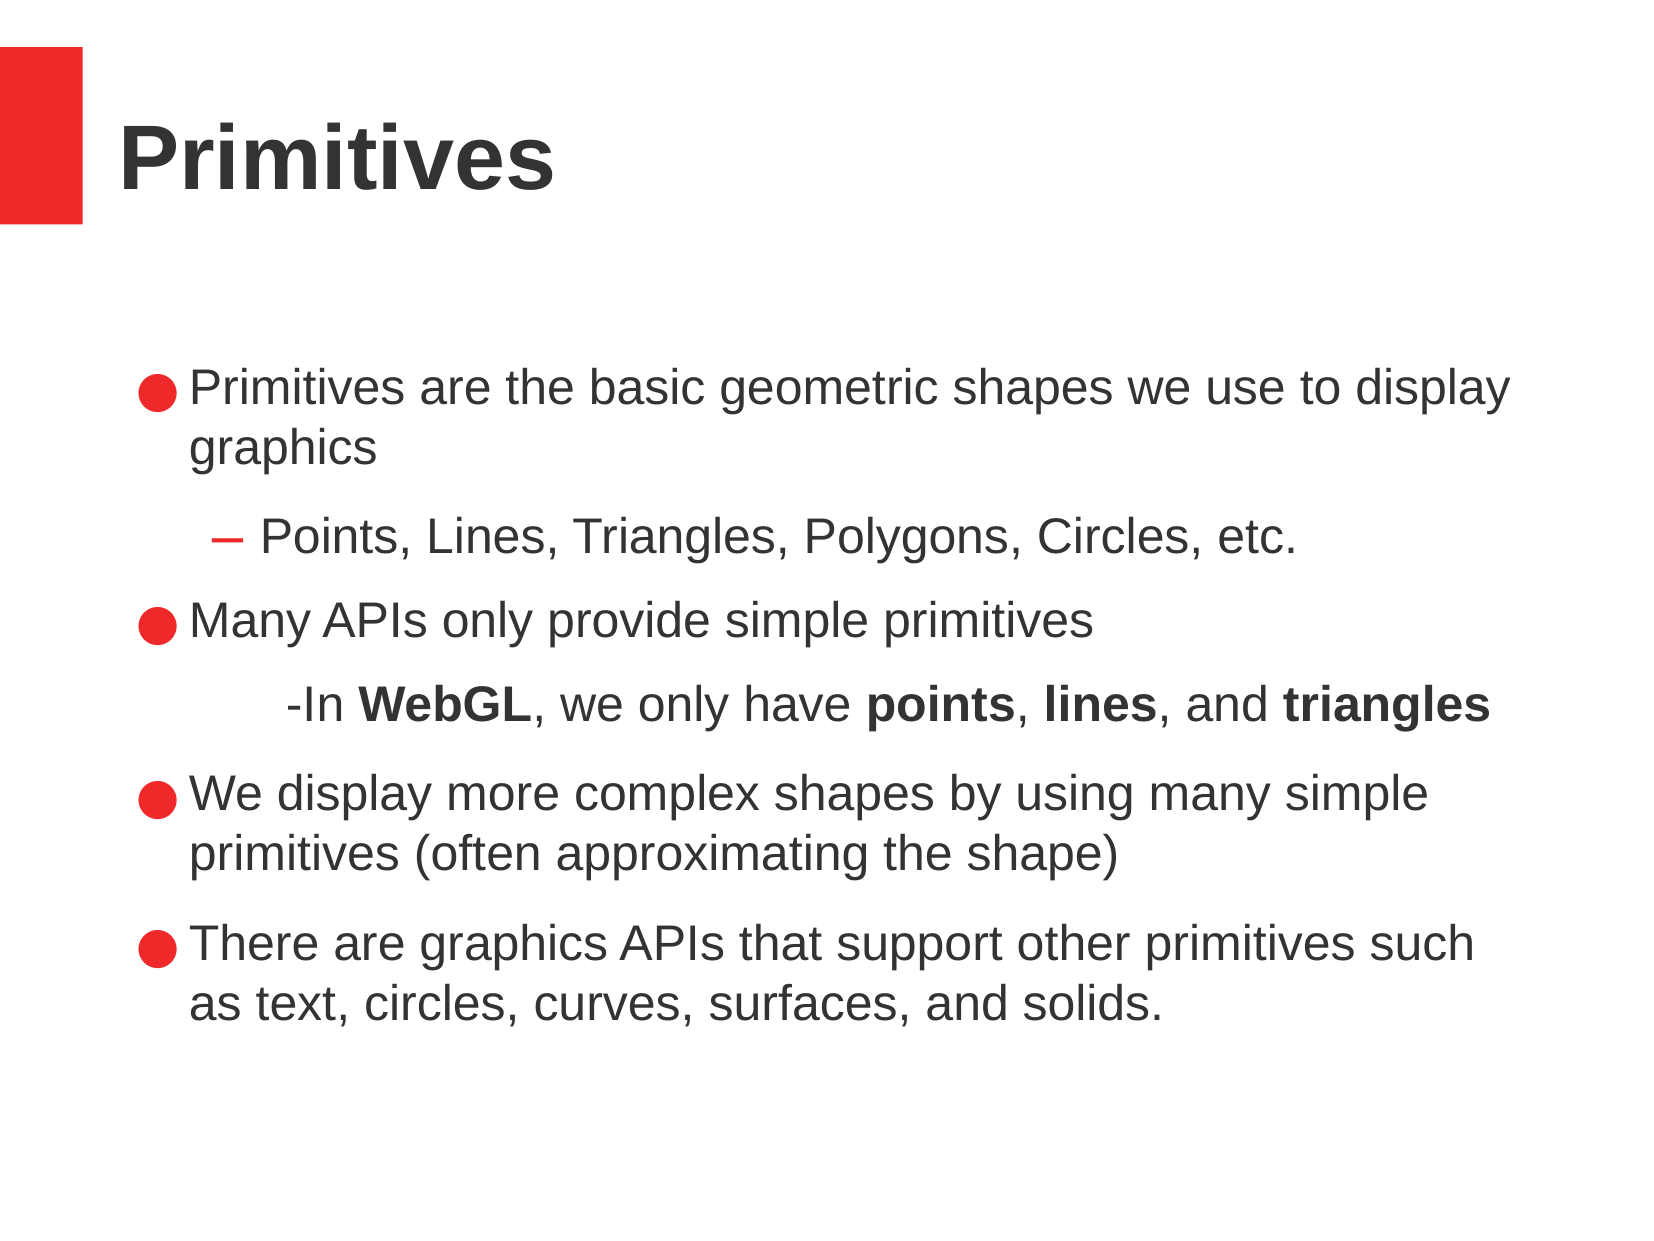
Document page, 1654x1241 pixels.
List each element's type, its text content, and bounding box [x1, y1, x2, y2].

text_box Primitives are the basic geometric shapes we use to display graphics Points, Lines, Triangles, Polygons, Circles, etc. Many APIs only provide simple primitives -In WebGL, we only have points, lines, and triangles We display more complex shapes by using many simple primitives (often approximating the shape) There are graphics APIs that support other primitives such as text, circles, curves, surfaces, and solids. [118, 354, 1536, 1074]
text_box Primitives [118, 49, 1571, 257]
